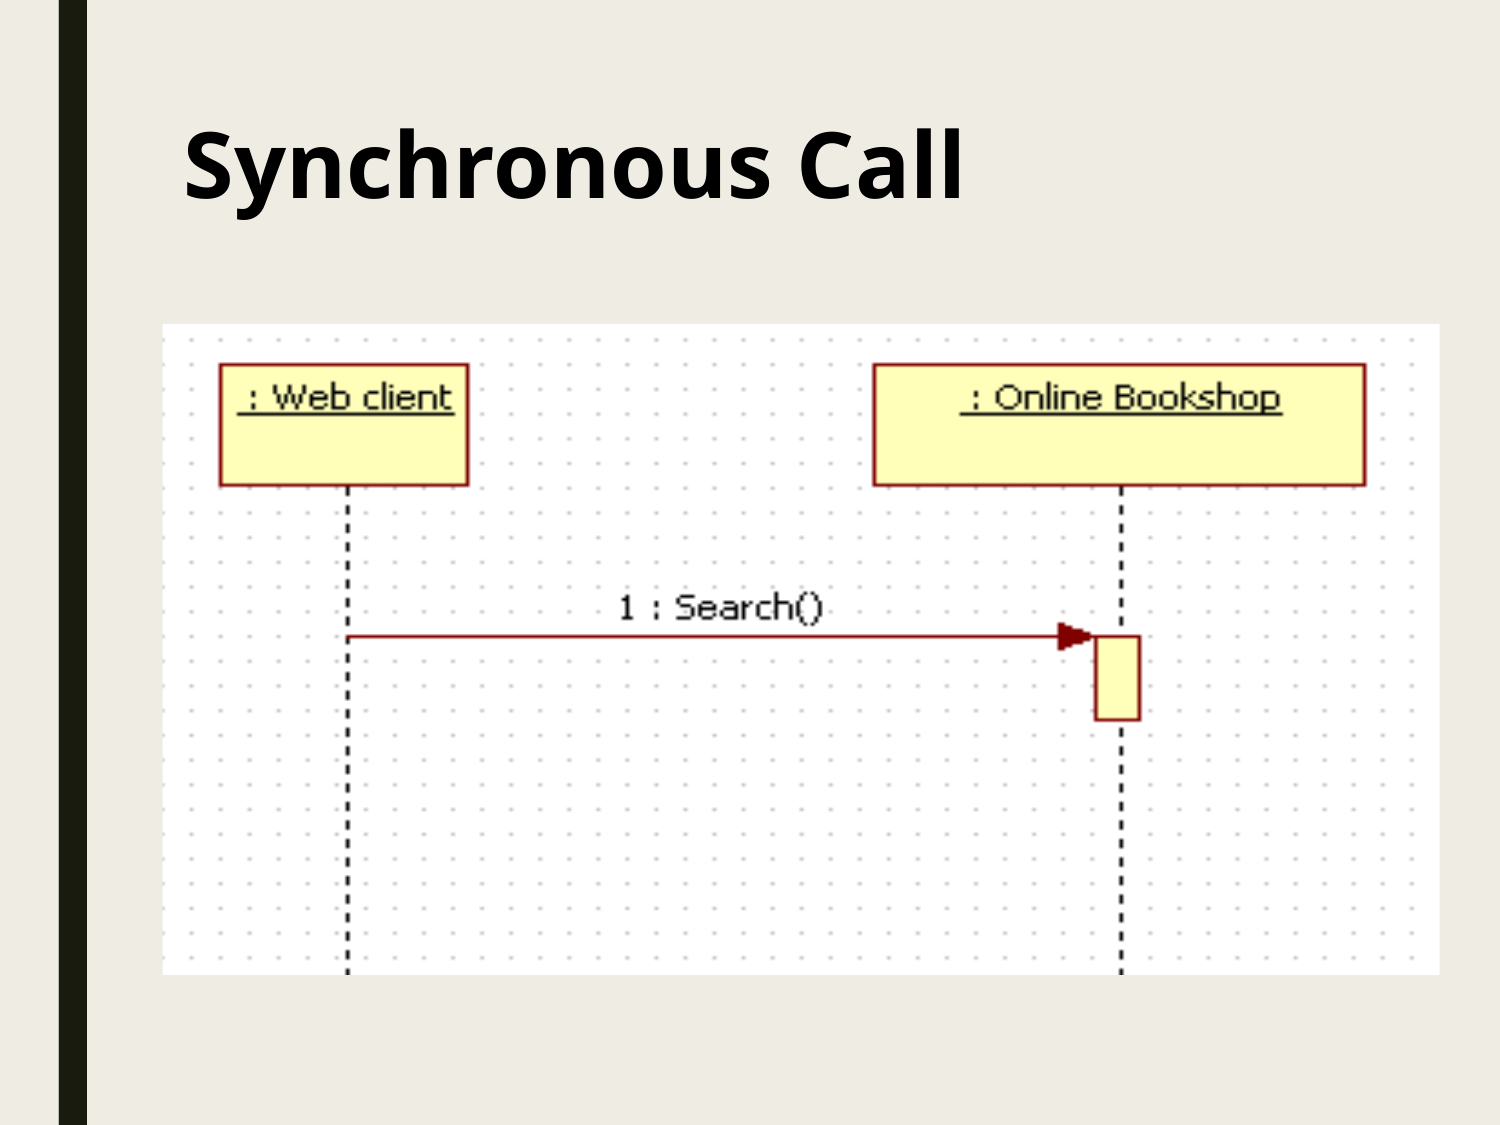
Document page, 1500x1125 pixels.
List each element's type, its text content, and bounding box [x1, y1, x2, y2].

picture [162, 324, 1440, 975]
title Synchronous Call [168, 112, 1351, 324]
